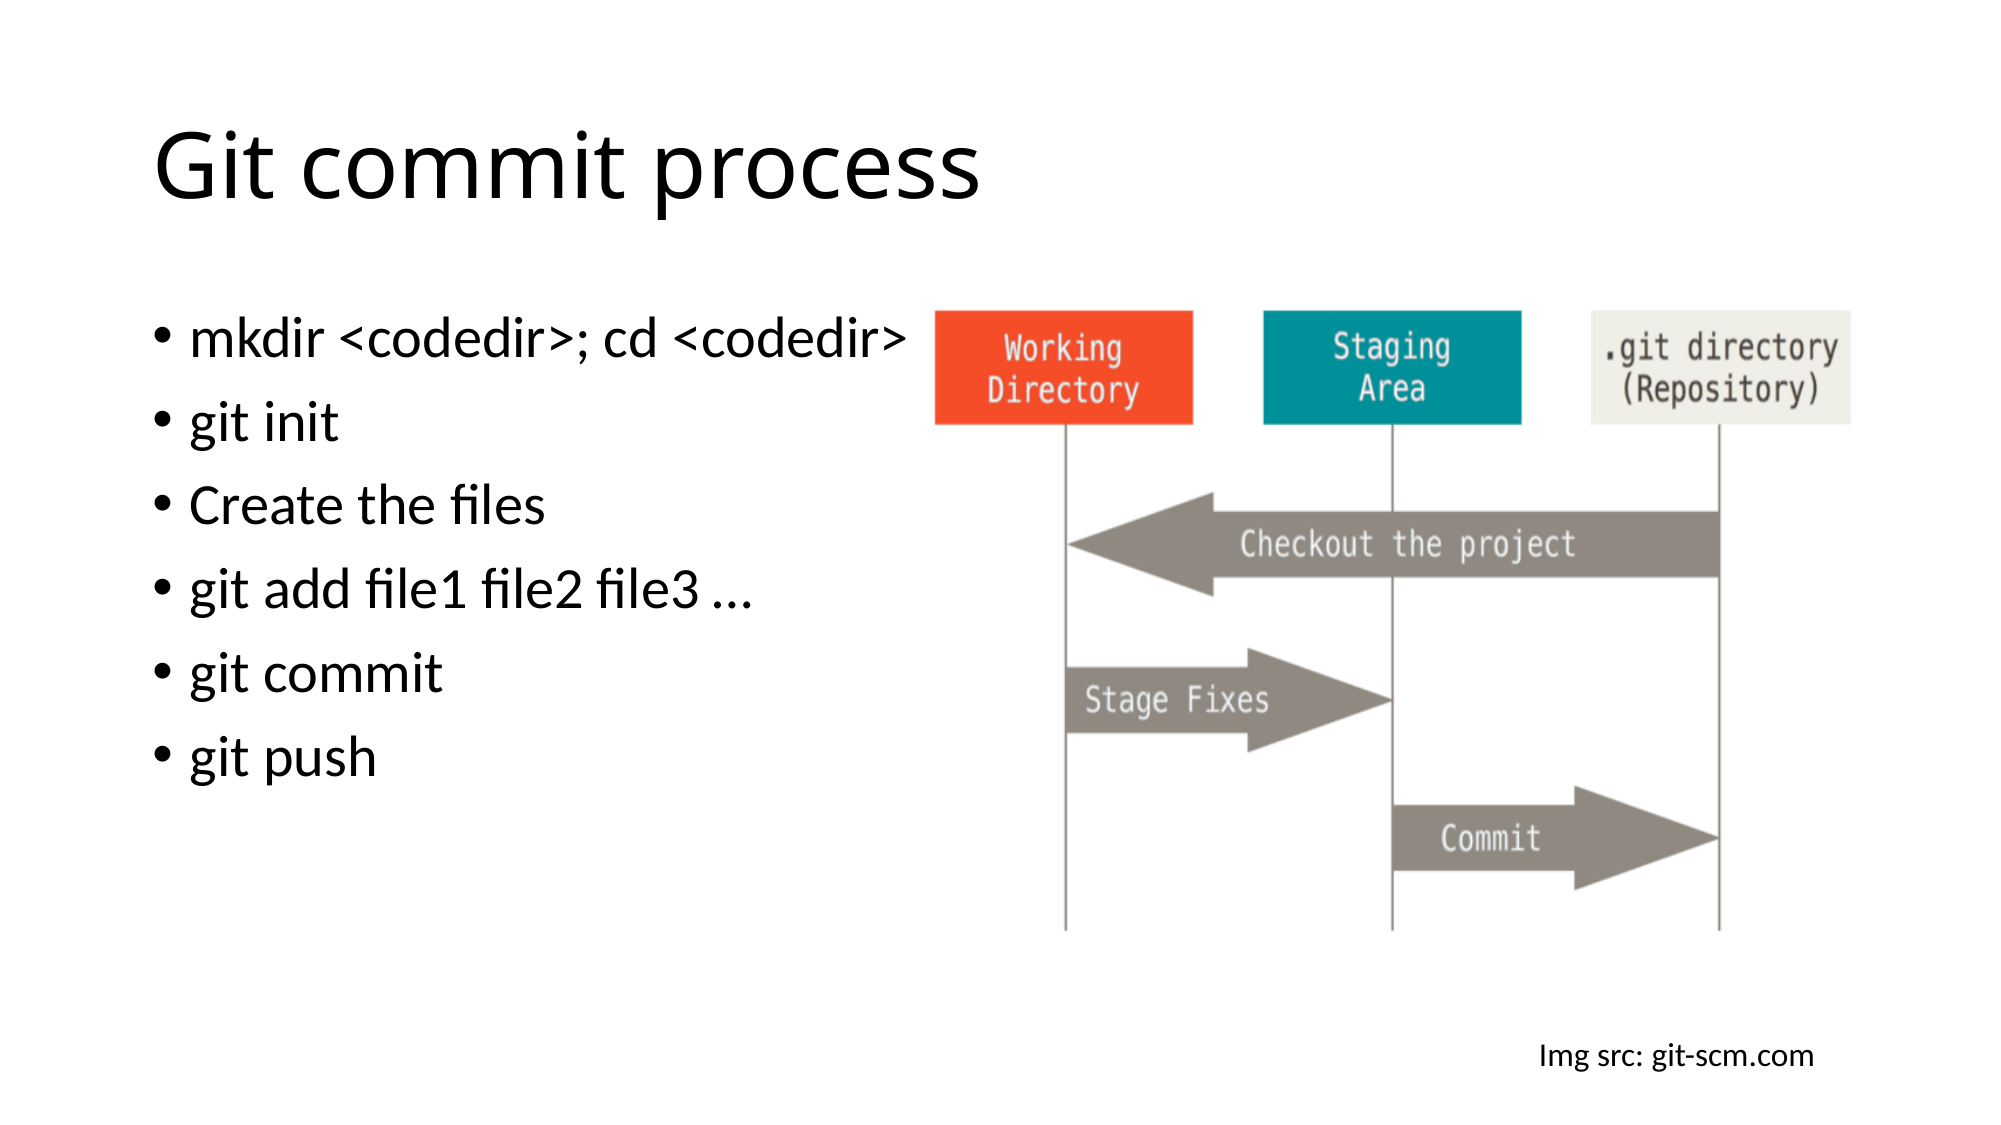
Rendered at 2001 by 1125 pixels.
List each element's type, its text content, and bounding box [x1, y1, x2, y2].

text_box Img src: git-scm.com [1524, 1025, 1914, 1081]
list mkdir <codedir>; cd <codedir> git init Create the files git add file1 file2 file3 … git commit git push [137, 299, 1863, 1014]
title Git commit process [137, 59, 1863, 278]
picture [927, 299, 1863, 961]
